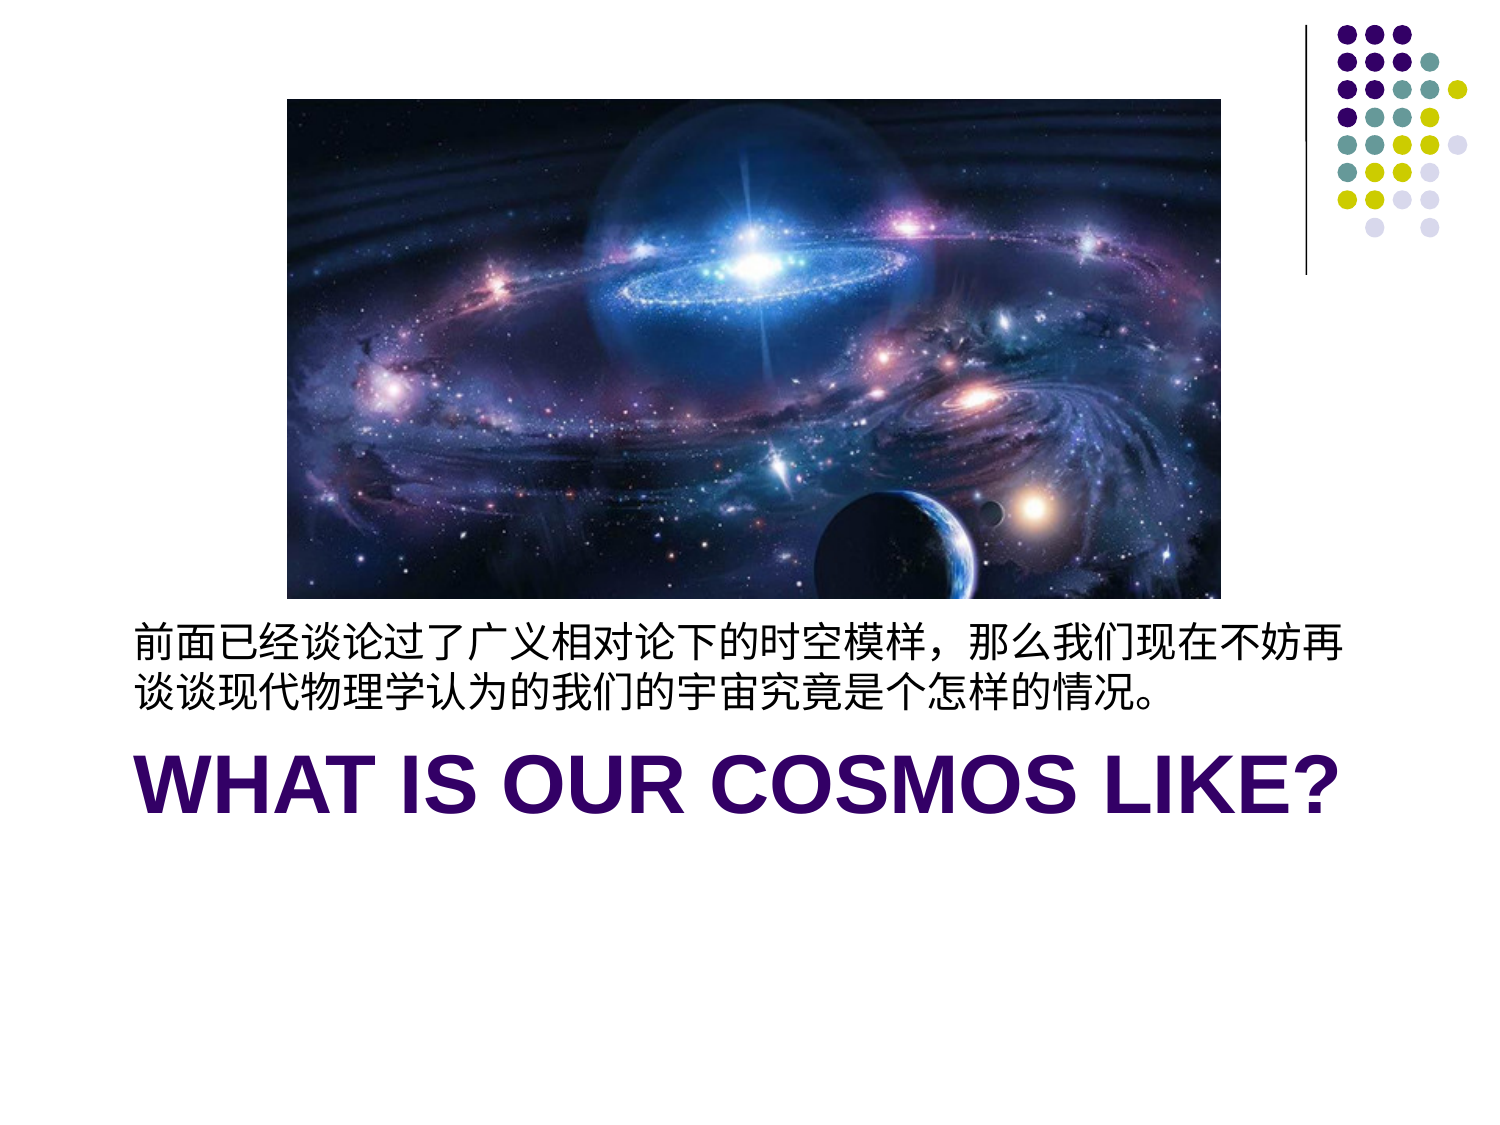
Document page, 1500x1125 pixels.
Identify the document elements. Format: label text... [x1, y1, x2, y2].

picture [287, 99, 1221, 599]
list 前面已经谈论过了广义相对论下的时空模样，那么我们现在不妨再谈谈现代物理学认为的我们的宇宙究竟是个怎样的情况。 [118, 476, 1394, 724]
title WHAT IS OUR COSMOS LIKE? [118, 724, 1394, 947]
